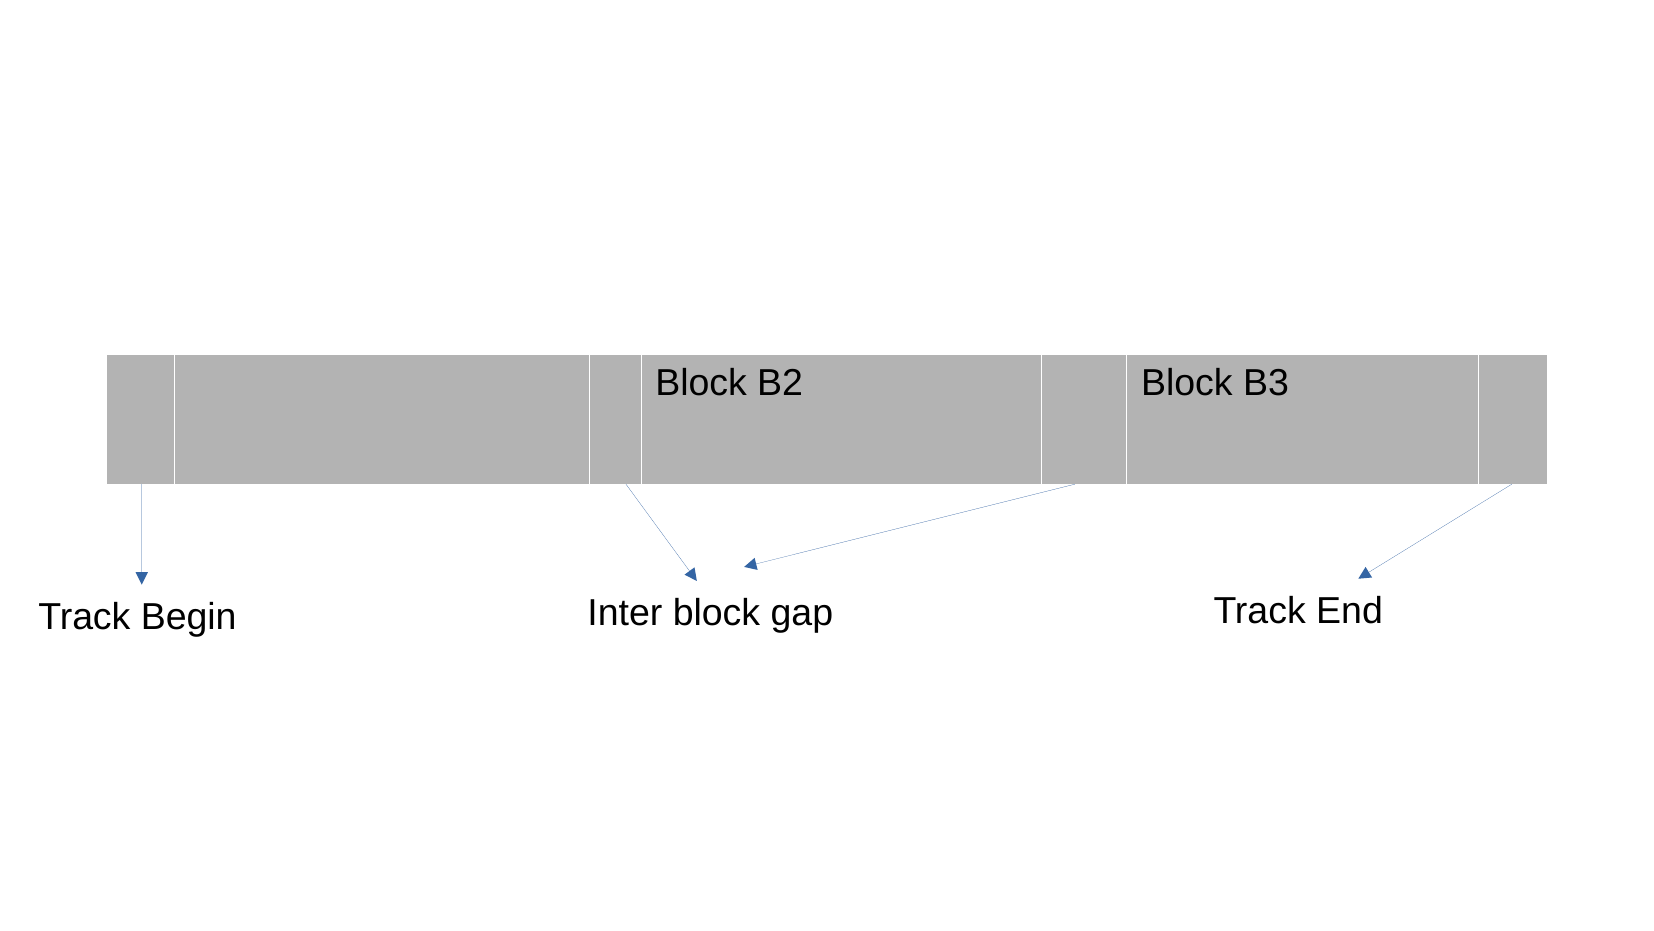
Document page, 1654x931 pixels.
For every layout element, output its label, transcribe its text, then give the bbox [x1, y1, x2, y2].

table_header [107, 355, 174, 484]
text_box [1358, 484, 1512, 579]
text_box Track End [1198, 578, 1654, 636]
text_box [625, 484, 697, 581]
table_header Block B2 [642, 355, 1041, 484]
table_header Block B3 [1127, 355, 1478, 484]
table_header [590, 355, 641, 484]
text_box [135, 484, 148, 585]
table_header [175, 355, 589, 484]
table_header [1479, 355, 1547, 484]
text_box Track Begin [23, 584, 520, 642]
text_box Inter block gap [572, 580, 1069, 638]
text_box [744, 484, 1075, 570]
table_header [1042, 355, 1126, 484]
